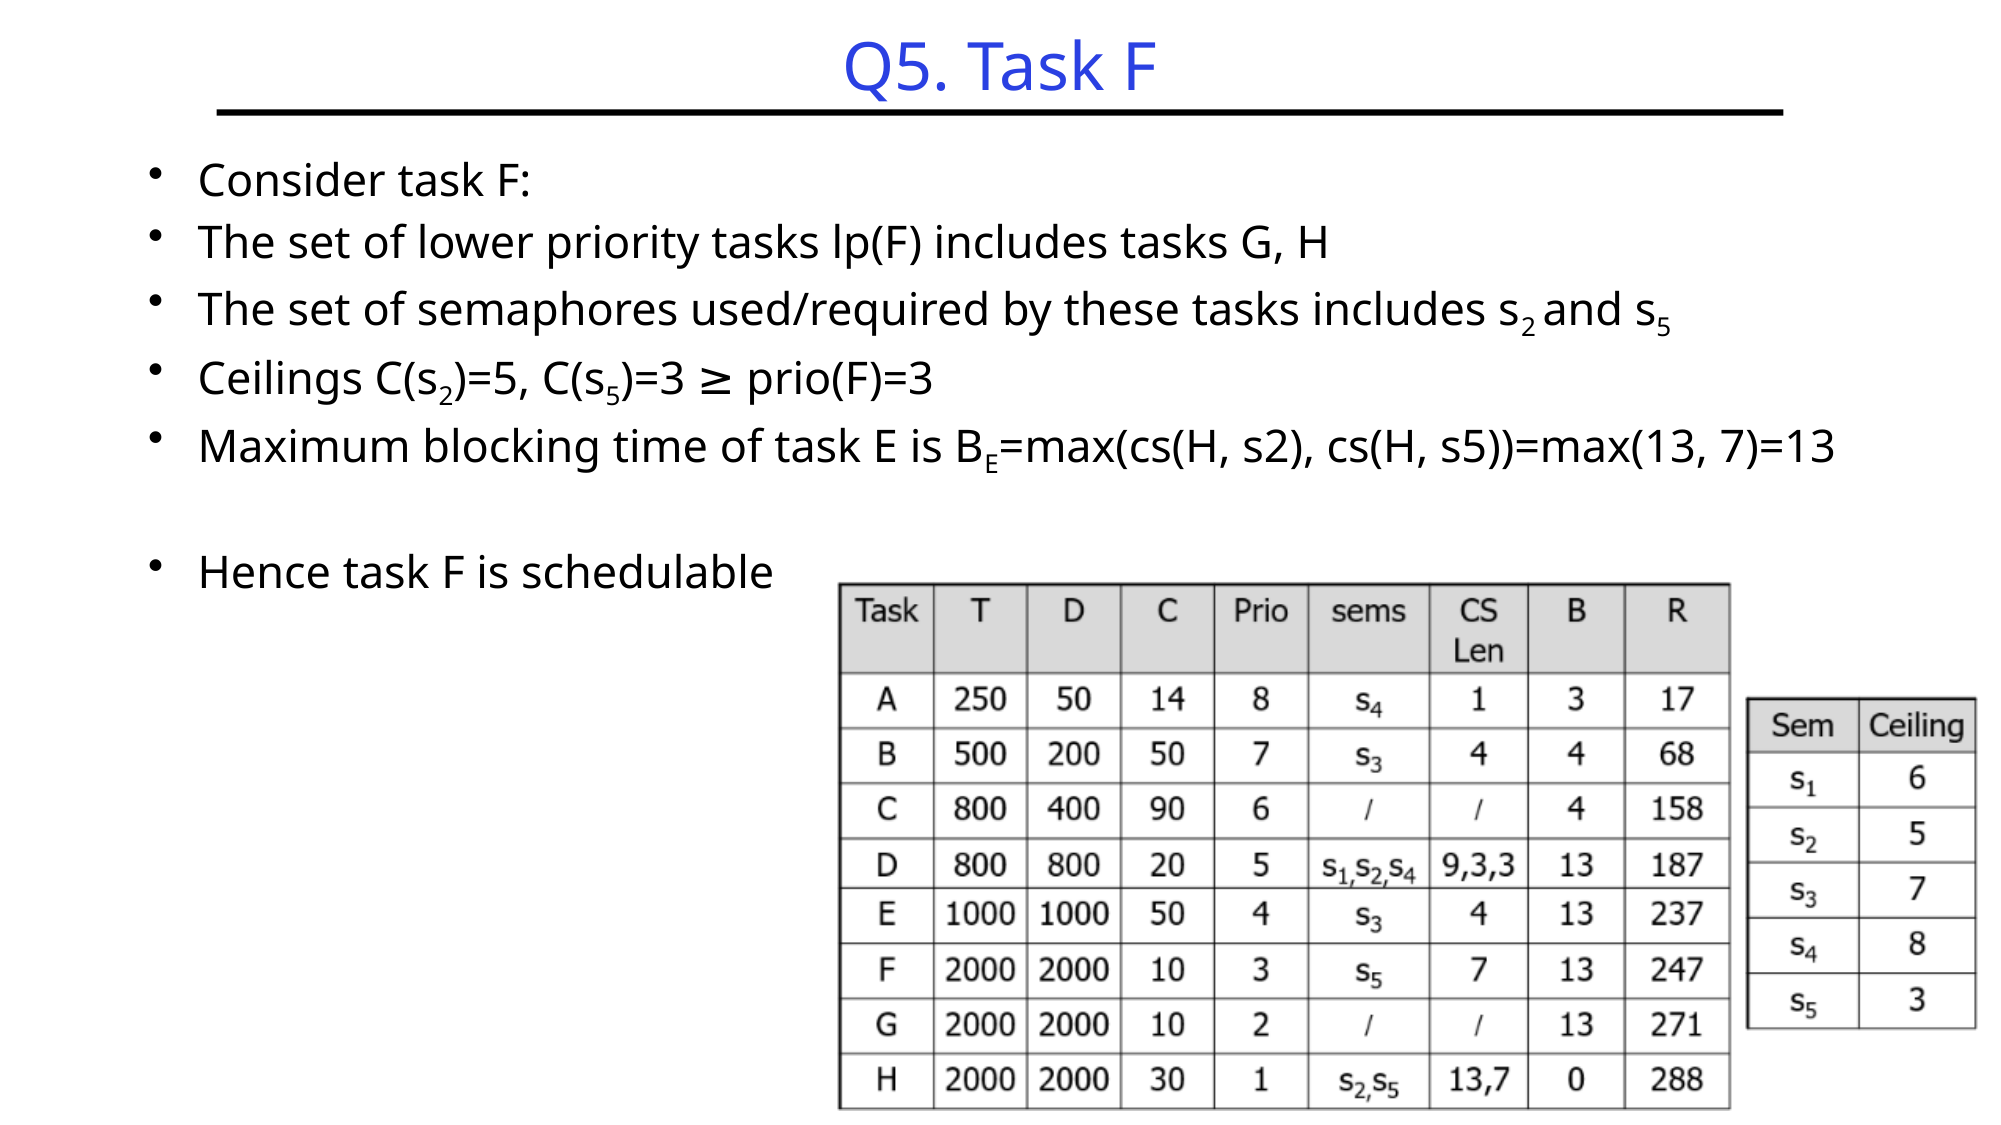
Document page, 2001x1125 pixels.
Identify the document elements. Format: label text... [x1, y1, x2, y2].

picture [836, 581, 1981, 1111]
title Q5. Task F [216, 24, 1784, 113]
